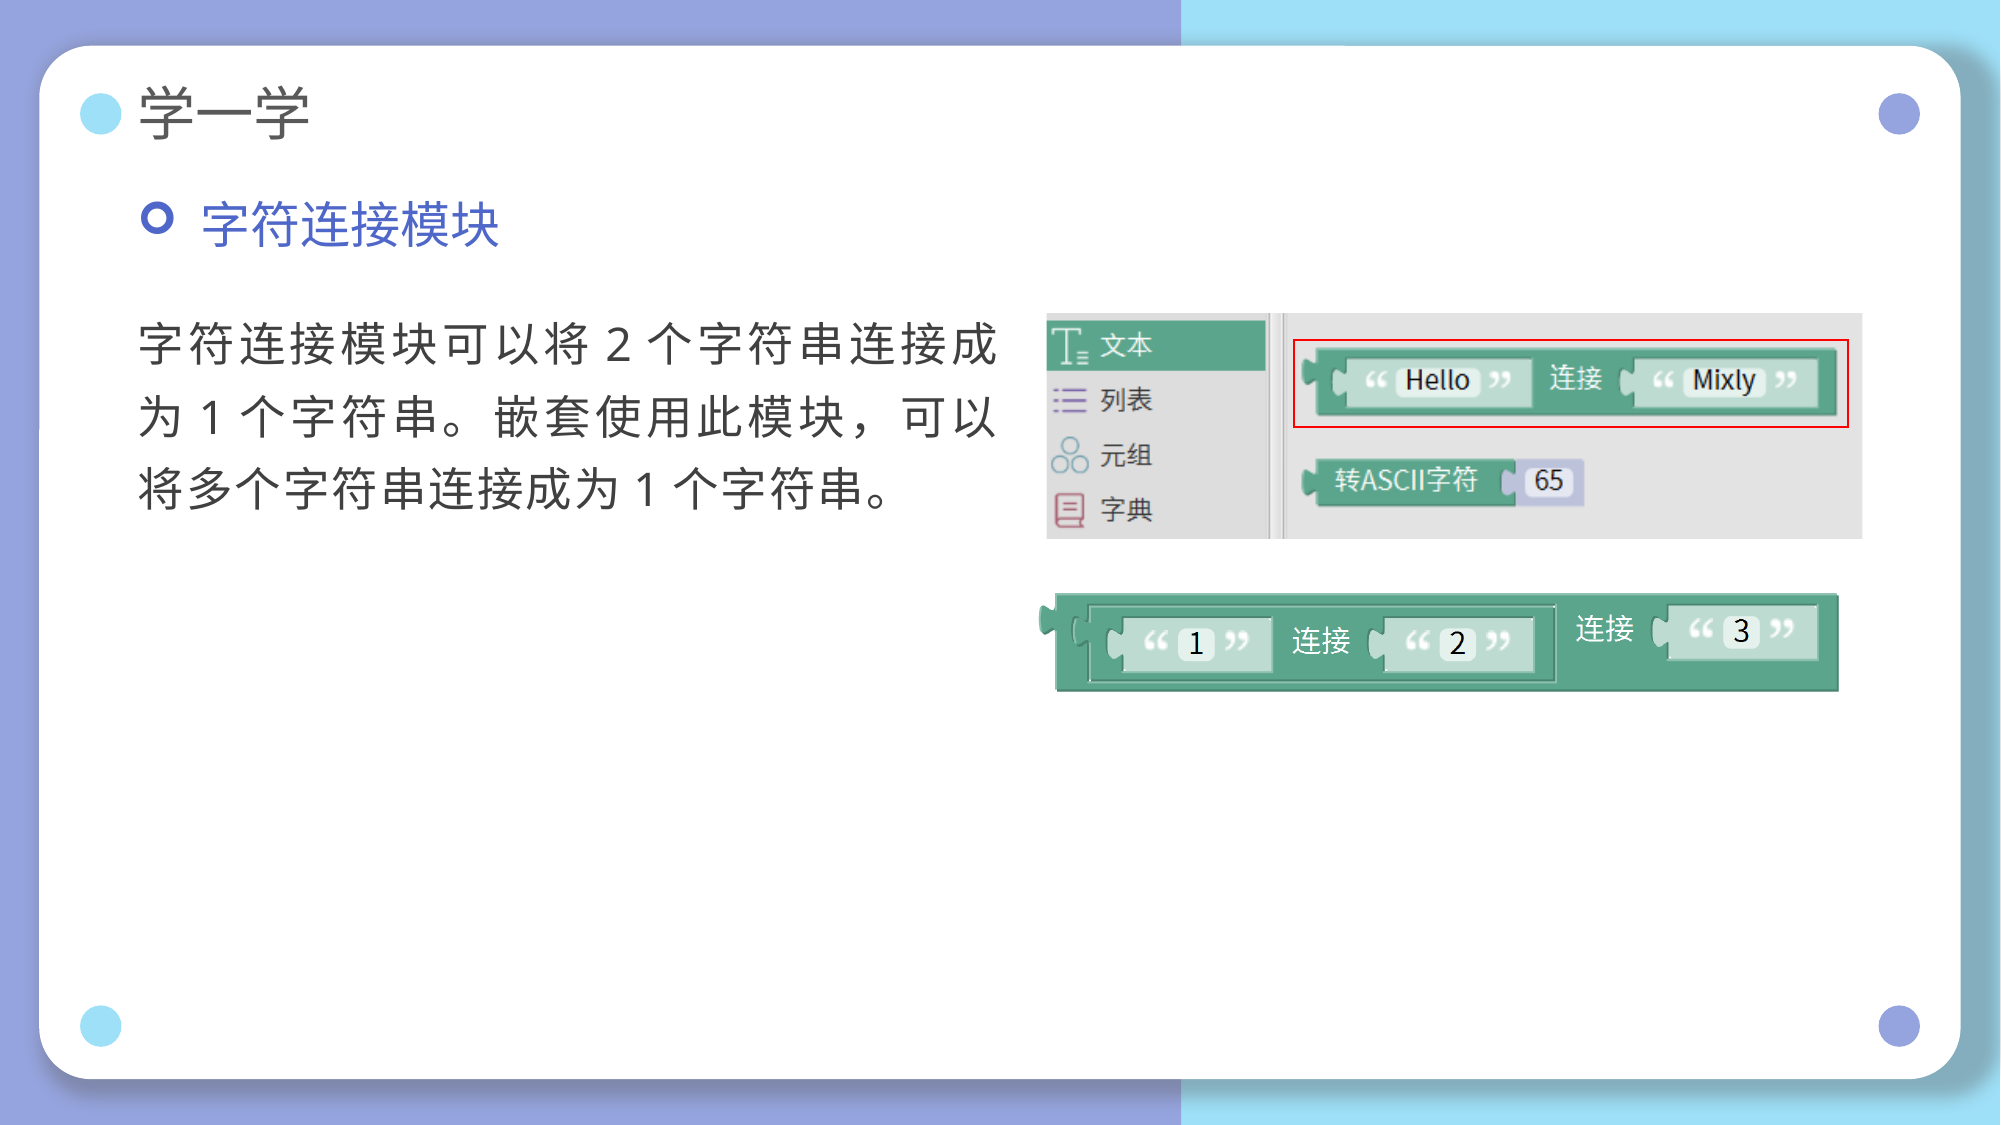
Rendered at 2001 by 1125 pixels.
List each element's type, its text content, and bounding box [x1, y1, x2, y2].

list 字符连接模块可以将2个字符串连接成为1个字符串。嵌套使用此模块，可以将多个字符串连接成为1个字符串。 [137, 291, 1000, 577]
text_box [1046, 313, 1863, 539]
list 字符连接模块 [137, 185, 976, 262]
title 学一学 [137, 77, 976, 157]
picture [1031, 582, 1848, 706]
